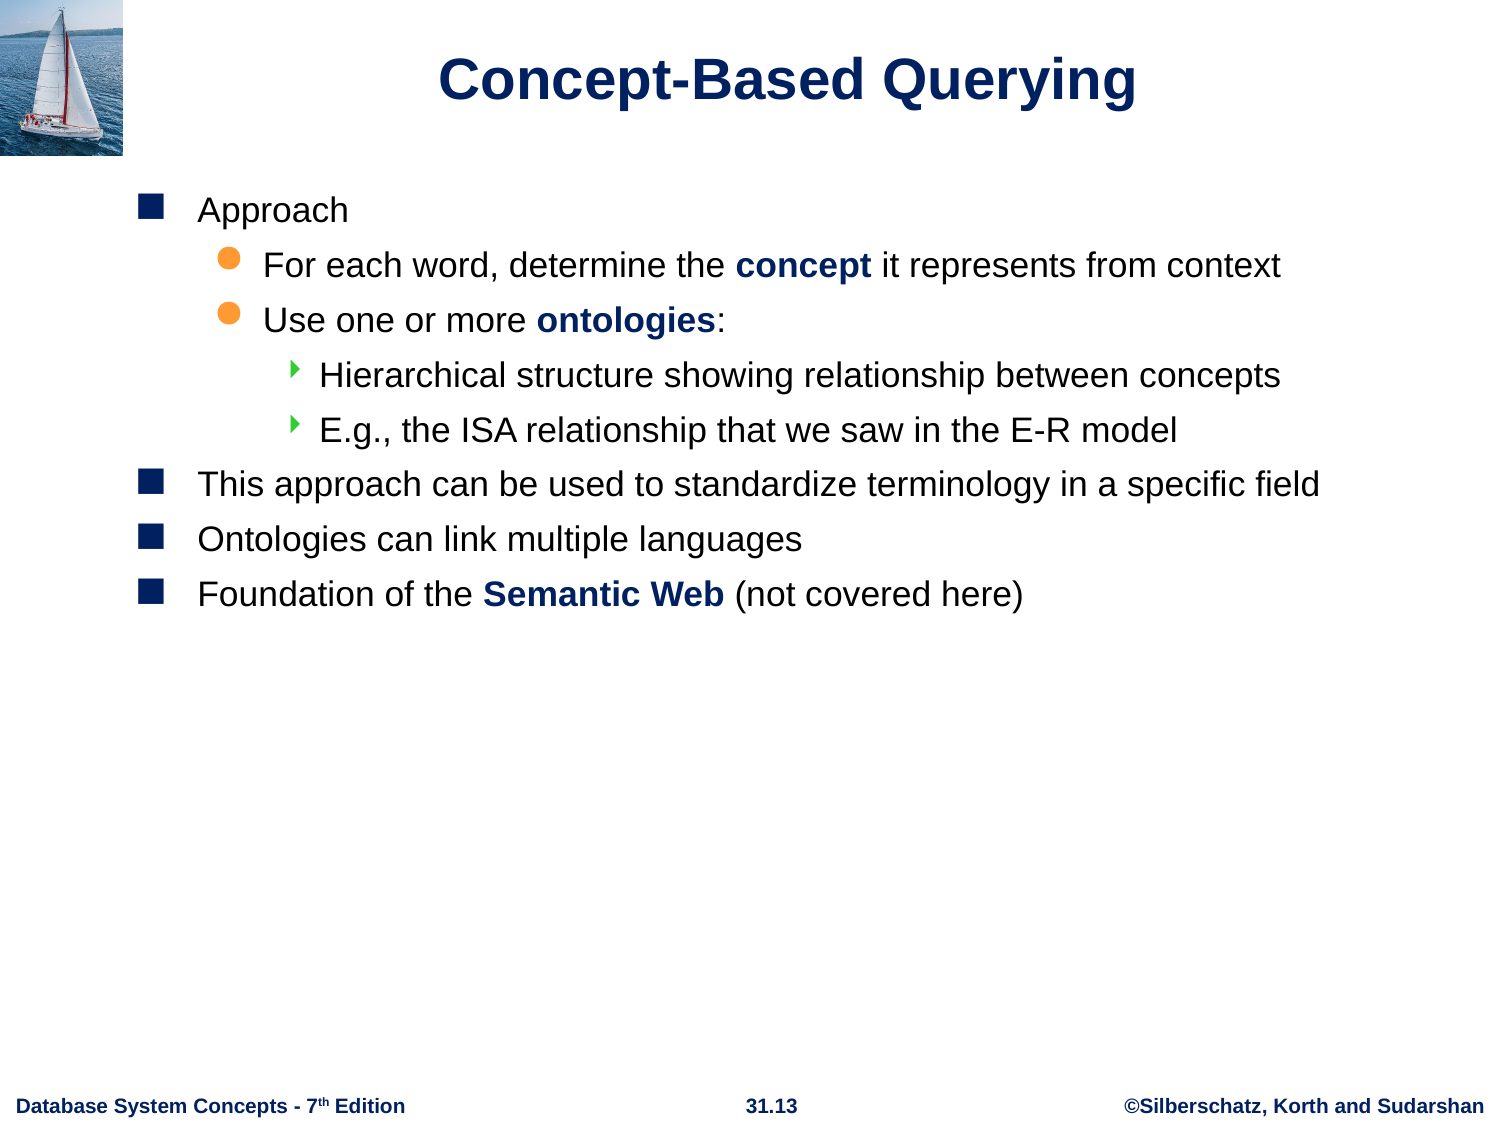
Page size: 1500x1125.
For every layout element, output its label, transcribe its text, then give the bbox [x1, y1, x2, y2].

title Concept-Based Querying [125, 18, 1452, 120]
picture [0, 0, 123, 156]
list Approach For each word, determine the concept it represents from context Use one or more ontologies: Hierarchical structure showing relationship between concepts E.g., the ISA relationship that we saw in the E-R model This approach can be used to standardize terminology in a specific field Ontologies can link multiple languages Foundation of the Semantic Web (not covered here) [126, 179, 1391, 984]
